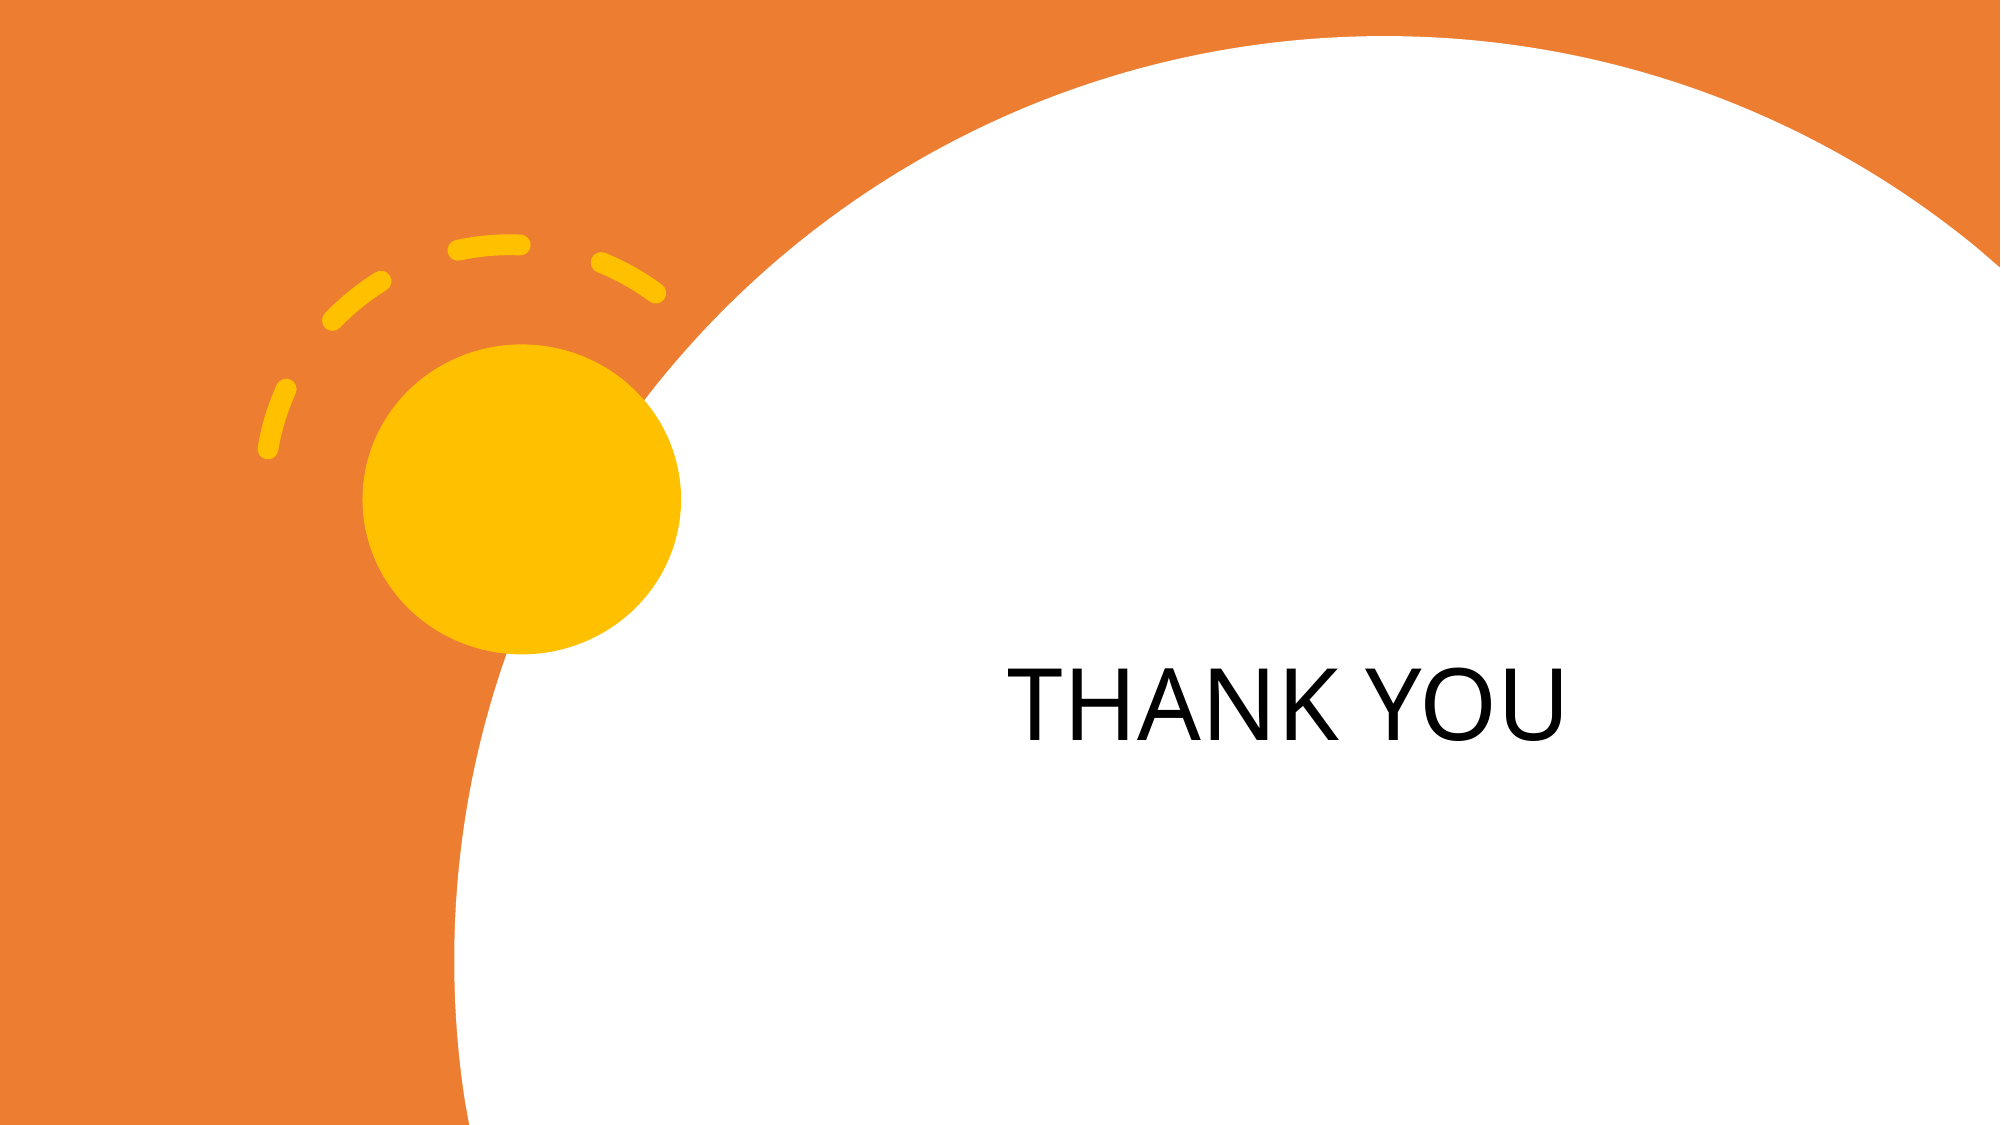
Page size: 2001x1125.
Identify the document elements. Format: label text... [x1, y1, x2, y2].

text_box [0, 0, 2000, 1125]
text_box [267, 244, 676, 490]
title THANK YOU [662, 318, 1917, 770]
text_box [361, 373, 662, 656]
text_box [453, 35, 2000, 1125]
